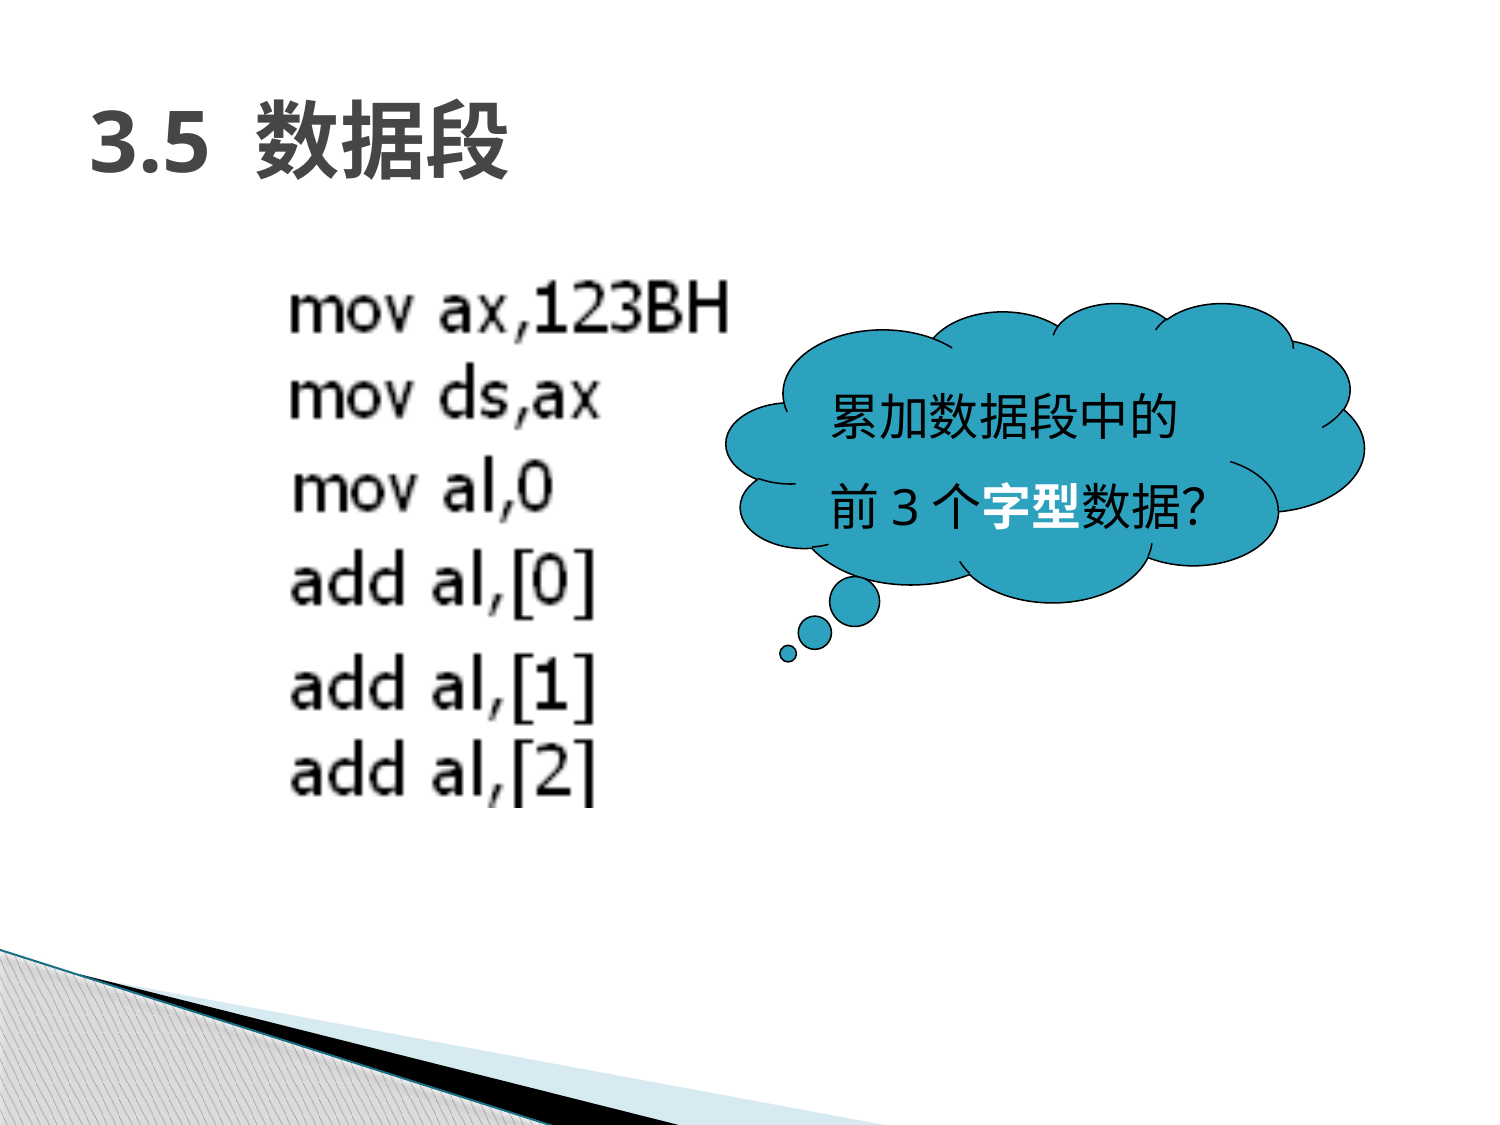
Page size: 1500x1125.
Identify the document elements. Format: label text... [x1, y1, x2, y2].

picture [288, 278, 740, 808]
text_box 累加数据段中的前3个字型数据？ [745, 303, 1365, 627]
text_box 累加数据段中的前3个字型数据？ [779, 645, 797, 662]
title 3.5 数据段 [75, 45, 1425, 233]
text_box 累加数据段中的前3个字型数据？ [798, 616, 832, 650]
